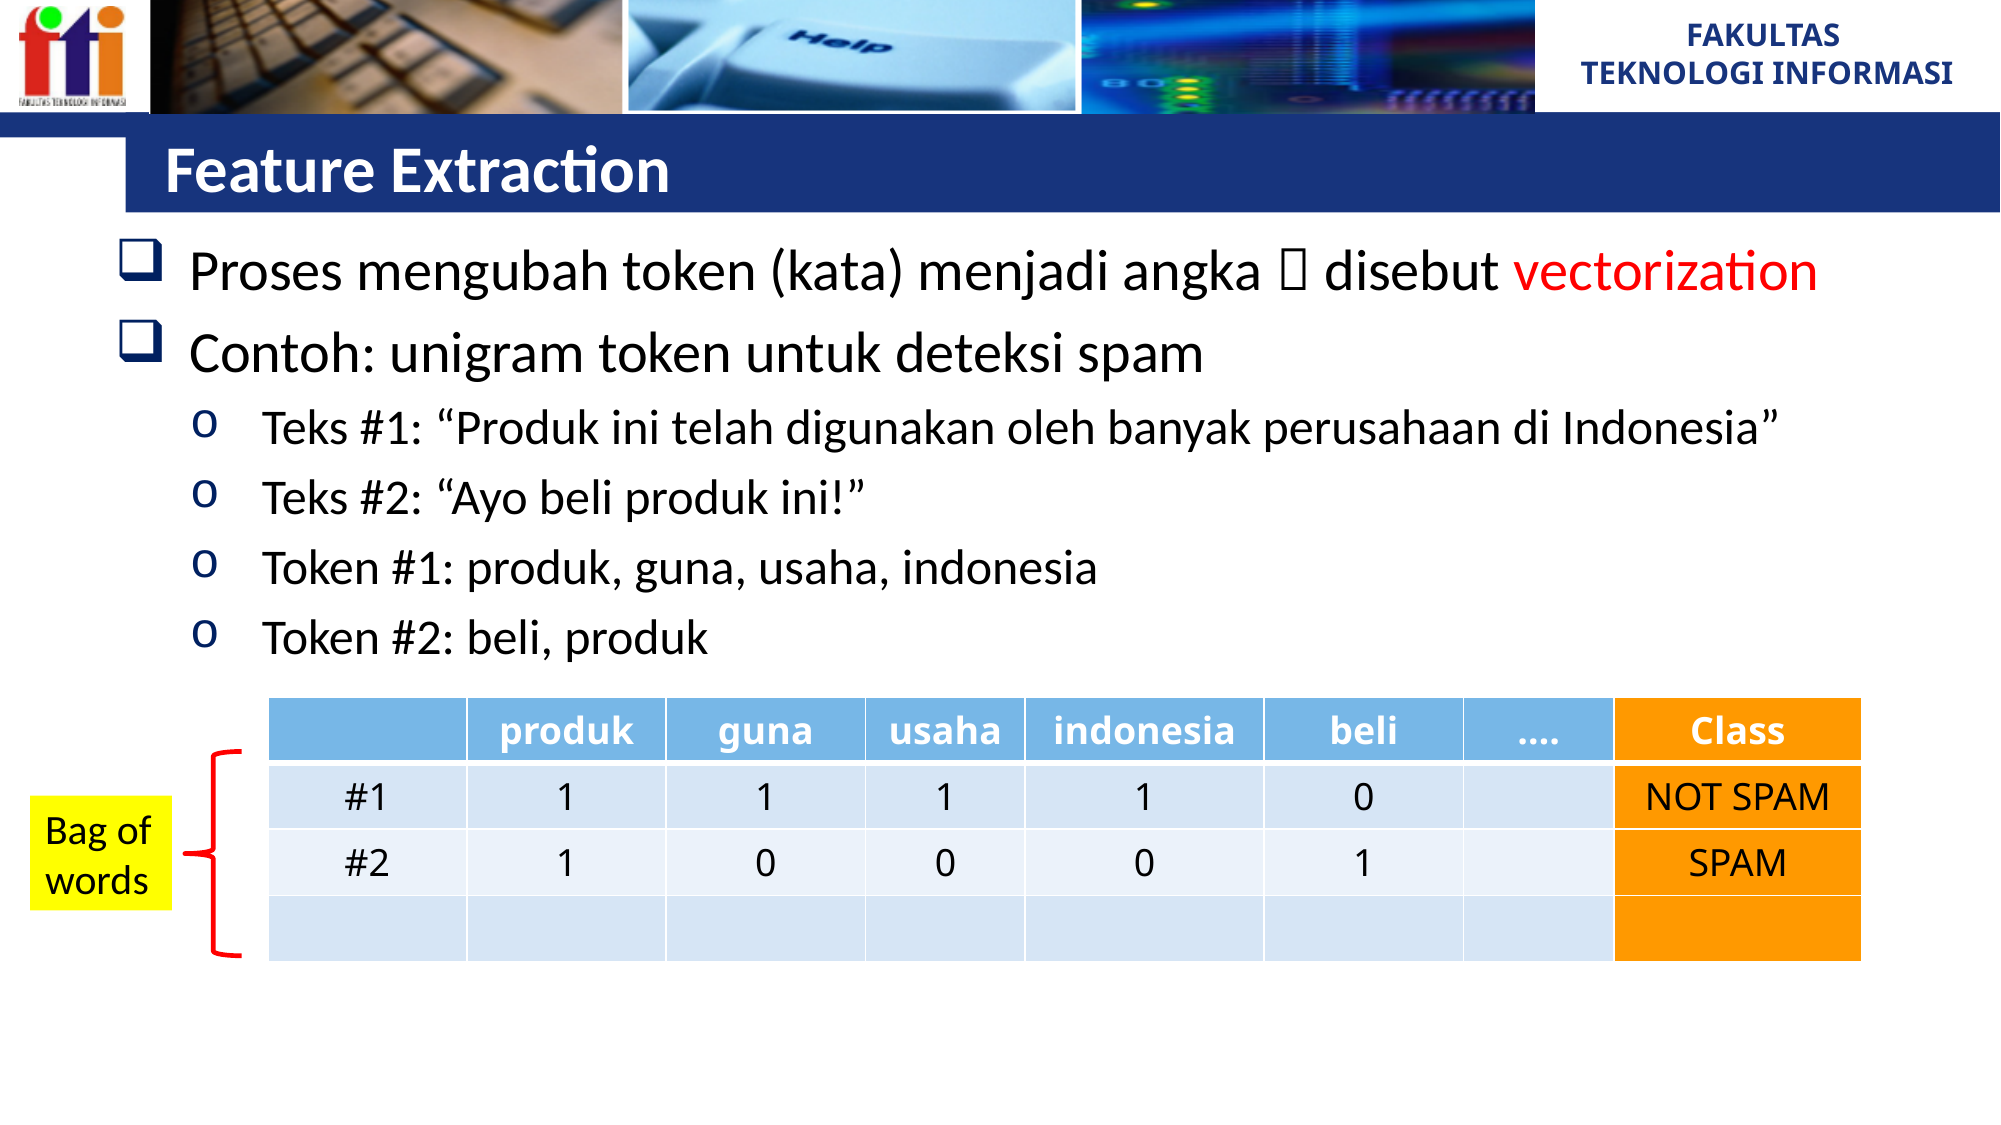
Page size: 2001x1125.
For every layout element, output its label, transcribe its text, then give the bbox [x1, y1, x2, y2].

table_cell [269, 896, 466, 961]
text_box [184, 750, 242, 957]
table_cell 0 [1265, 766, 1463, 828]
table_header …. [1464, 698, 1613, 760]
text_box Bag of words [30, 795, 172, 911]
table_cell [1464, 766, 1613, 828]
table_header indonesia [1026, 698, 1263, 760]
table_cell [1026, 896, 1263, 961]
table_cell #1 [269, 766, 466, 828]
table_cell 0 [667, 830, 865, 895]
table_cell [1464, 896, 1613, 961]
table_header usaha [866, 698, 1024, 760]
table_cell [1615, 896, 1861, 961]
table_cell 1 [866, 766, 1024, 828]
table_cell 1 [667, 766, 865, 828]
table_cell 0 [1026, 830, 1263, 895]
picture [19, 6, 126, 106]
table_cell NOT SPAM [1615, 766, 1861, 828]
table_header Class [1615, 698, 1861, 760]
title Feature Extraction [149, 119, 1934, 213]
table_cell [866, 896, 1024, 961]
table_header [269, 698, 466, 760]
table_cell 1 [468, 766, 665, 828]
table_cell #2 [269, 830, 466, 895]
list Proses mengubah token (kata) menjadi angka  disebut vectorization Contoh: unigram token untuk deteksi spam Teks #1: “Produk ini telah digunakan oleh banyak perusahaan di Indonesia” Teks #2: “Ayo beli produk ini!” Token #1: produk, guna, usaha, indonesia Token #2: beli, produk [99, 224, 1901, 1038]
table_cell 1 [1026, 766, 1263, 828]
table_header produk [468, 698, 665, 760]
picture [149, 0, 1535, 114]
table_cell 1 [468, 830, 665, 895]
table_cell [468, 896, 665, 961]
table_cell SPAM [1615, 830, 1861, 895]
table_cell 1 [1265, 830, 1463, 895]
table_cell [1265, 896, 1463, 961]
table_cell [1464, 830, 1613, 895]
table_header beli [1265, 698, 1463, 760]
table_header guna [667, 698, 865, 760]
table_cell 0 [866, 830, 1024, 895]
table_cell [667, 896, 865, 961]
